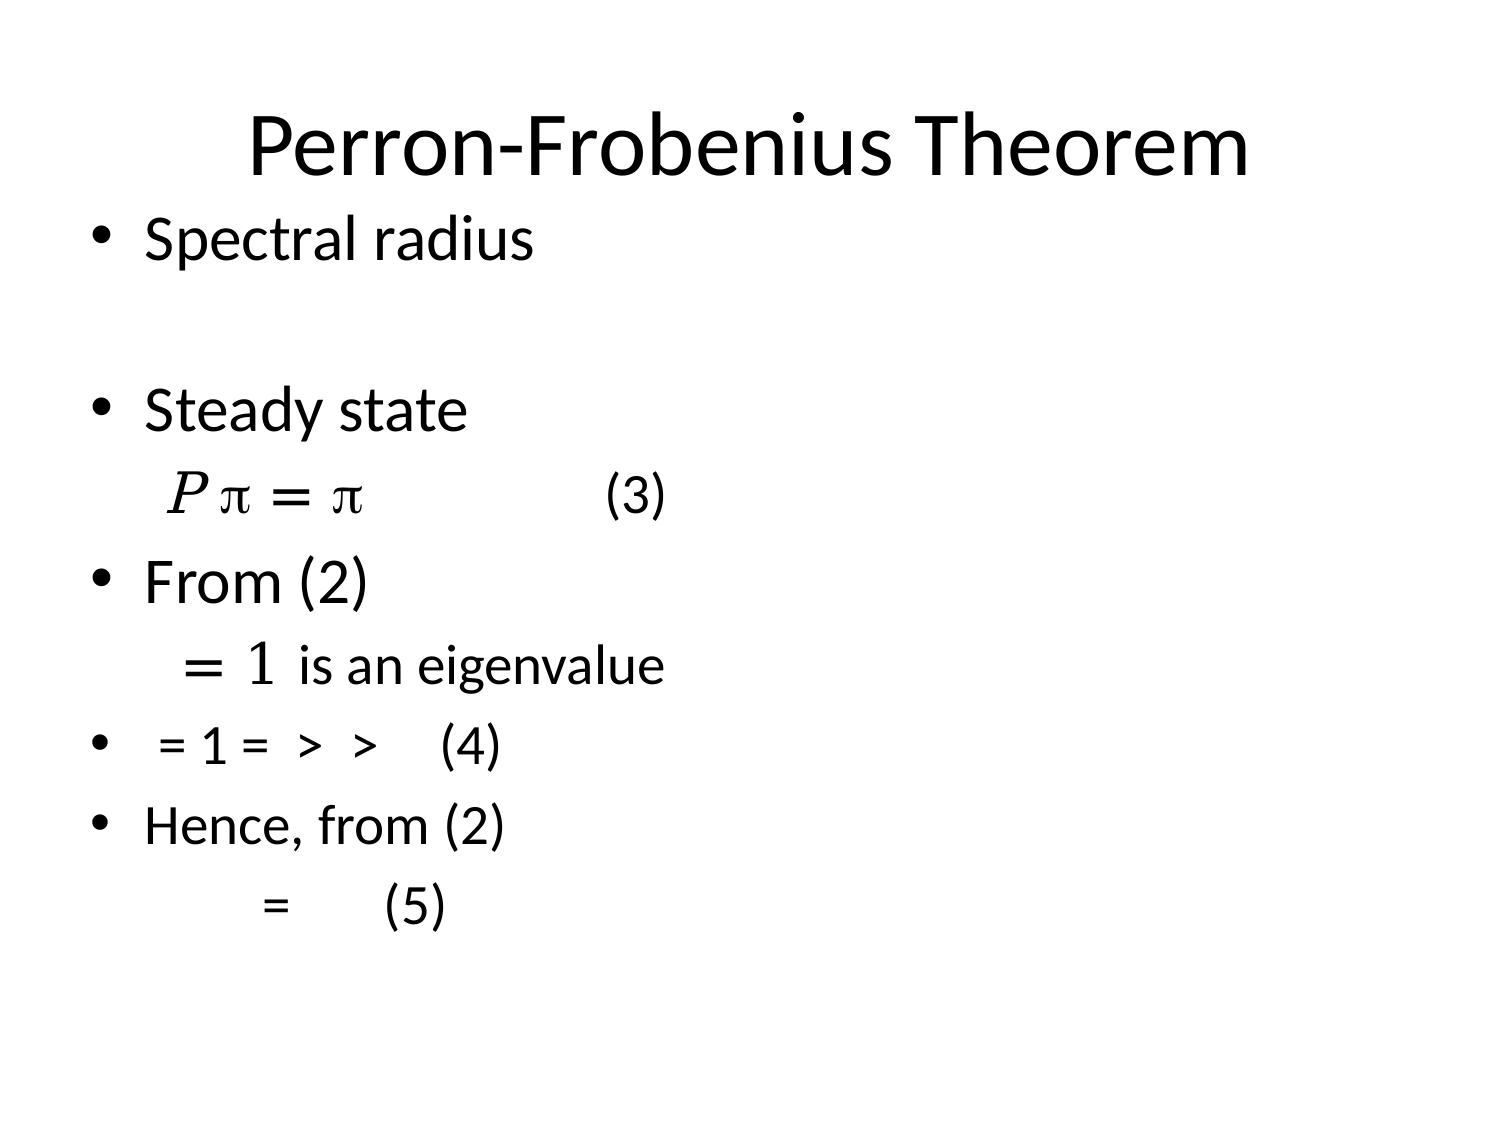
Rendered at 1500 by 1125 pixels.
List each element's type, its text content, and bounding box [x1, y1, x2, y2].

title Perron-Frobenius Theorem [75, 45, 1425, 233]
